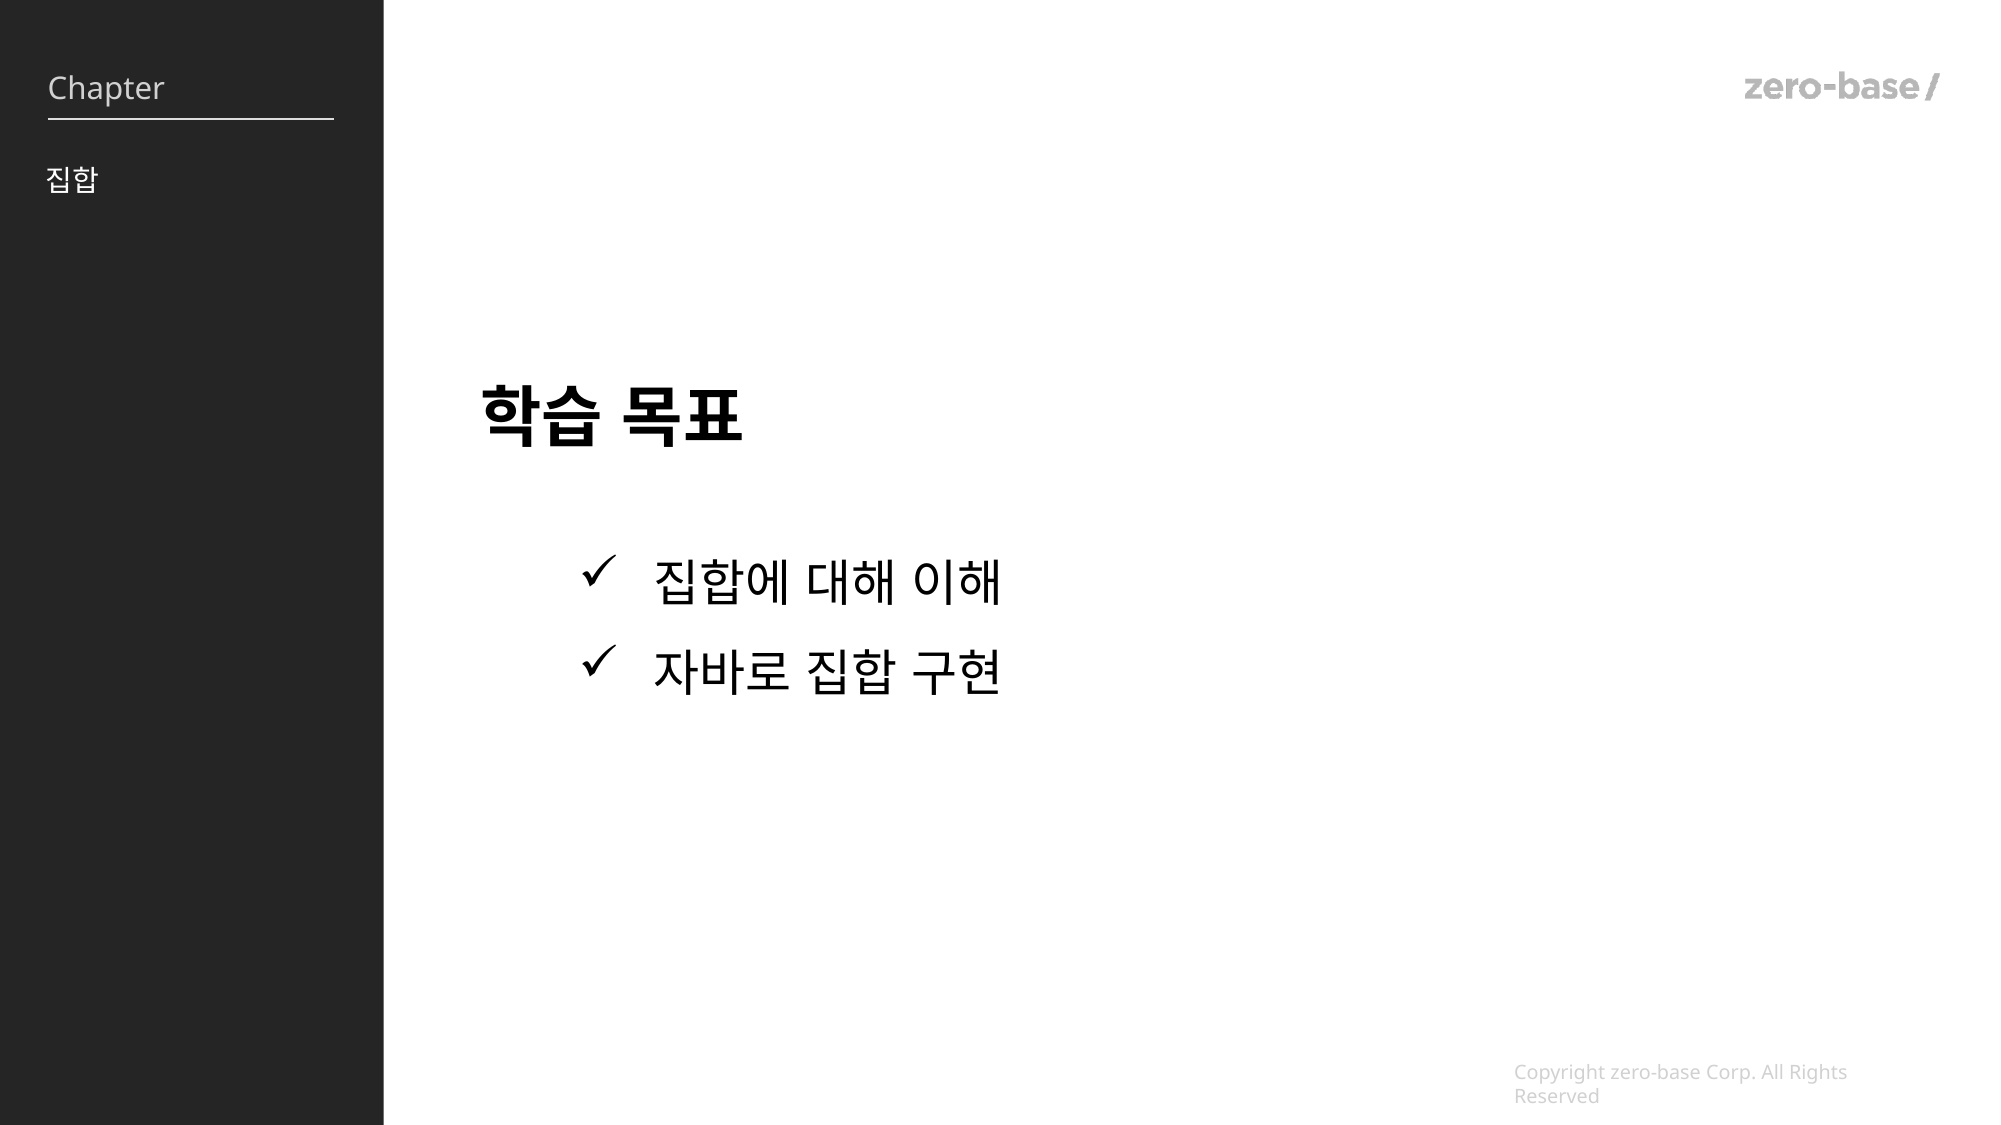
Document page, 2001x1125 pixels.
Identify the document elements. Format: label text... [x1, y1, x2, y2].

text_box 집합에 대해 이해 자바로 집합 구현 [563, 514, 1605, 710]
text_box 학습 목표 [465, 367, 1618, 463]
picture [1601, 0, 2001, 245]
text_box 집합 [37, 137, 343, 205]
